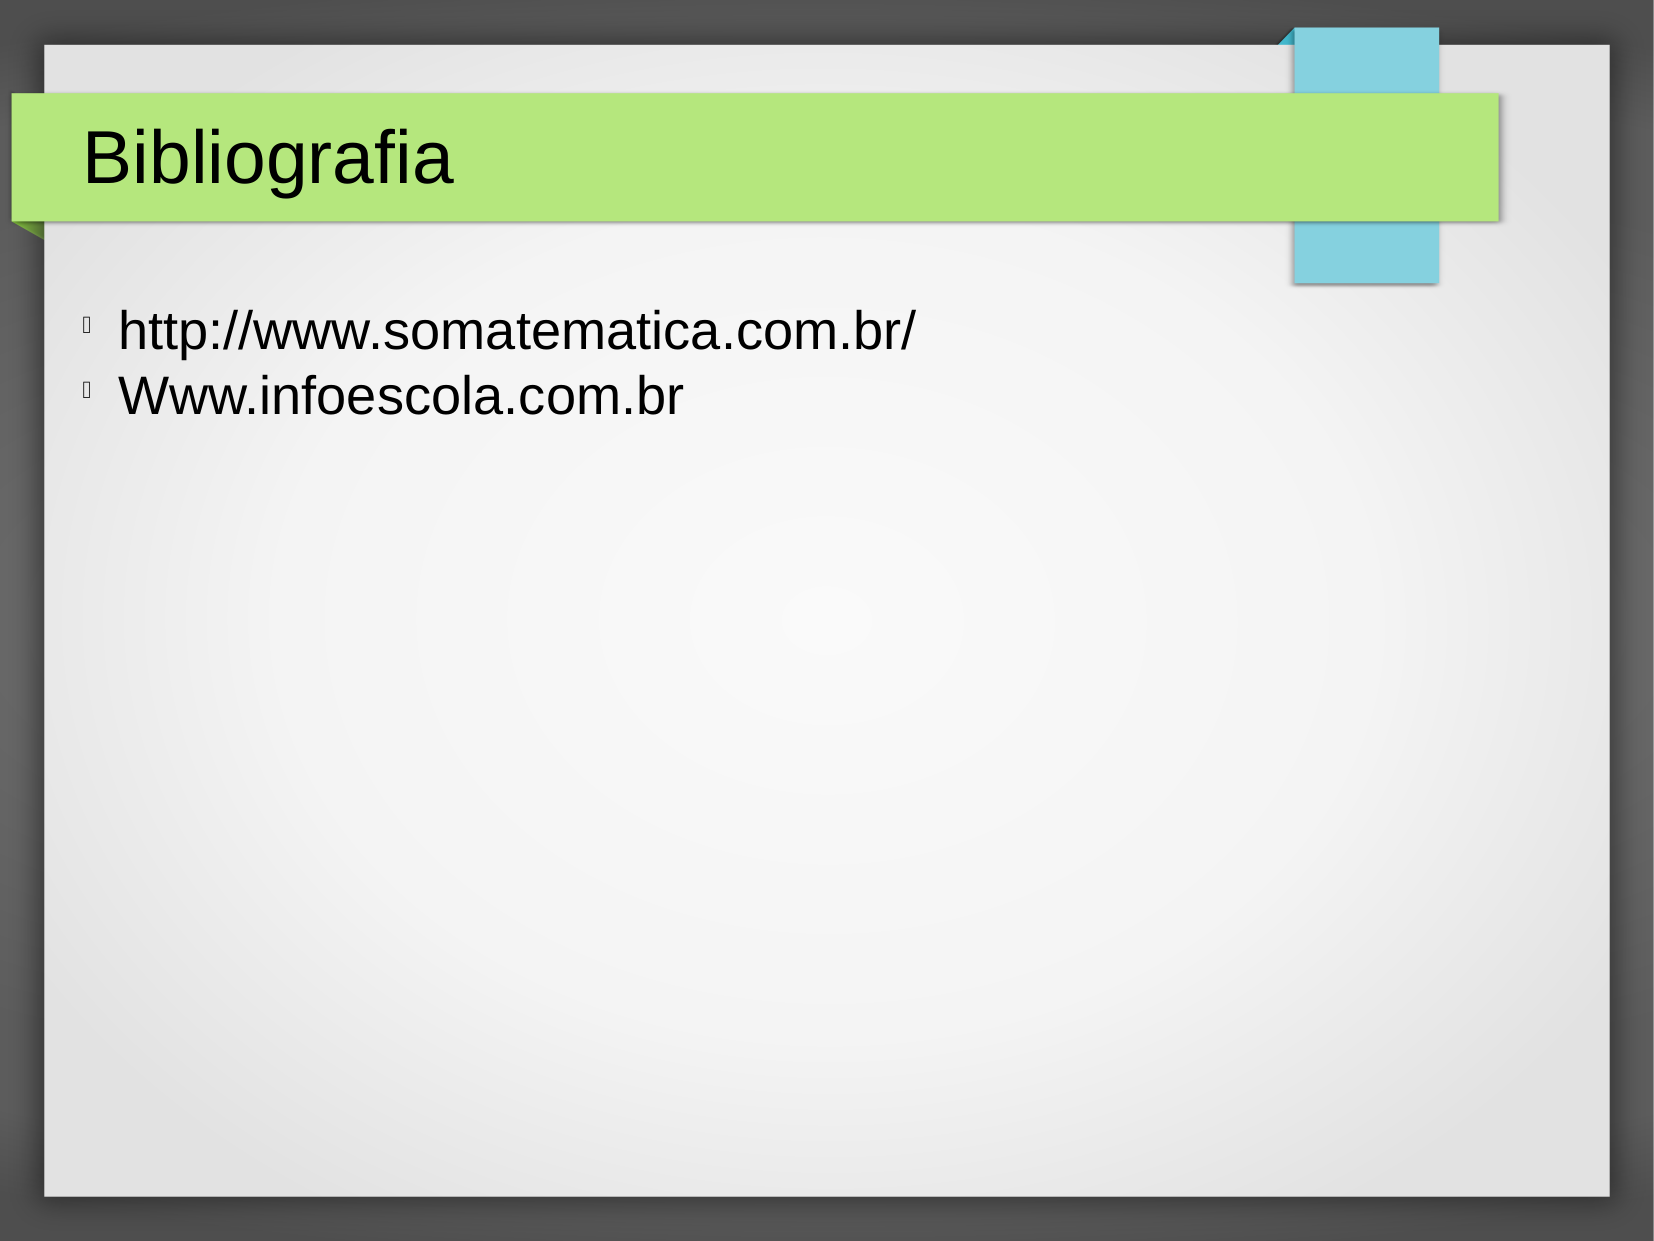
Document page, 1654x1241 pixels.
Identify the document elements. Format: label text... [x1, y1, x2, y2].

text_box Bibliografia [82, 94, 1264, 213]
picture [0, 0, 1654, 1241]
text_box http://www.somatematica.com.br/ Www.infoescola.com.br [82, 295, 1571, 1015]
